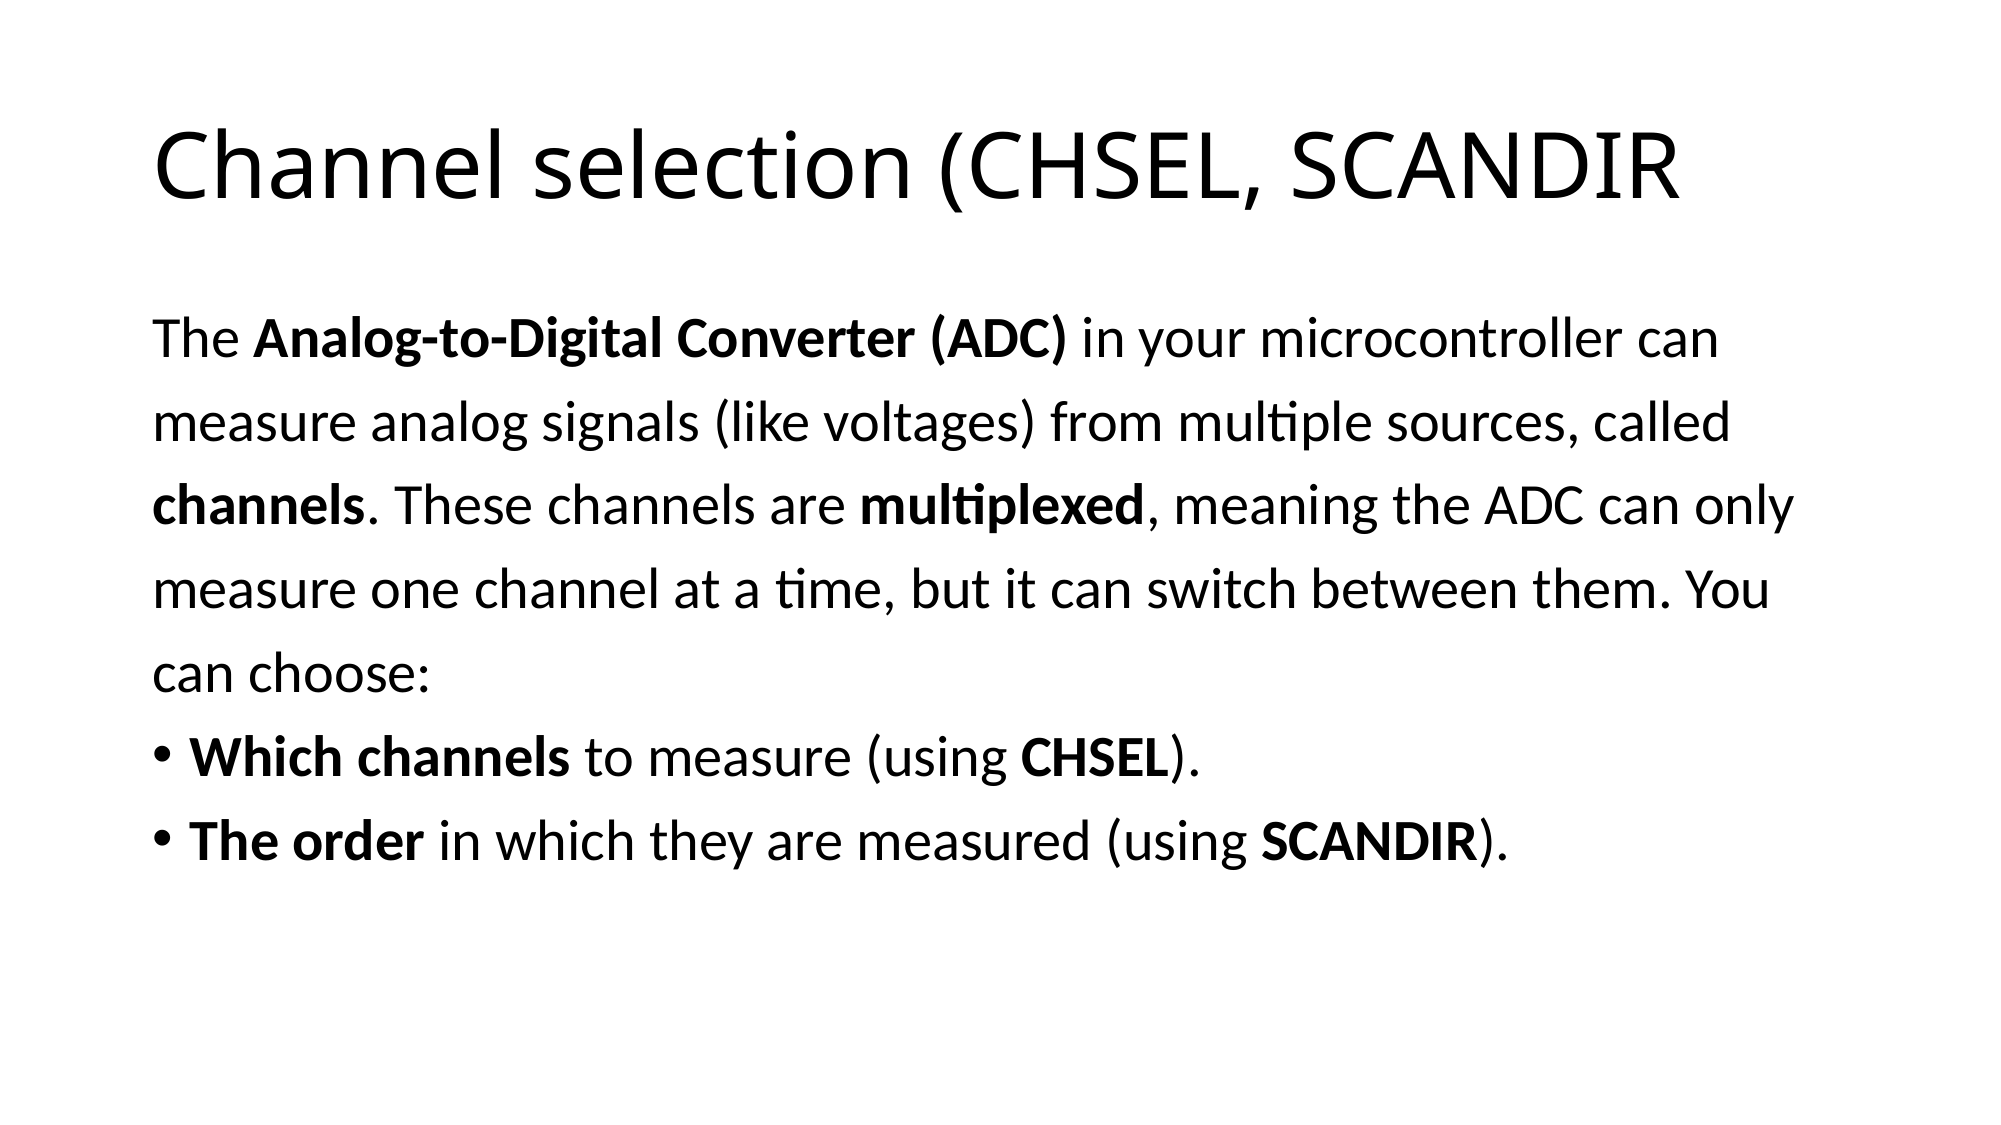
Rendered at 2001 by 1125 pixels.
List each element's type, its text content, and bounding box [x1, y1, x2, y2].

title Channel selection (CHSEL, SCANDIR [137, 59, 1863, 278]
list The Analog-to-Digital Converter (ADC) in your microcontroller can measure analog signals (like voltages) from multiple sources, called channels. These channels are multiplexed, meaning the ADC can only measure one channel at a time, but it can switch between them. You can choose: Which channels to measure (using CHSEL). The order in which they are measured (using SCANDIR). [137, 299, 1863, 1014]
